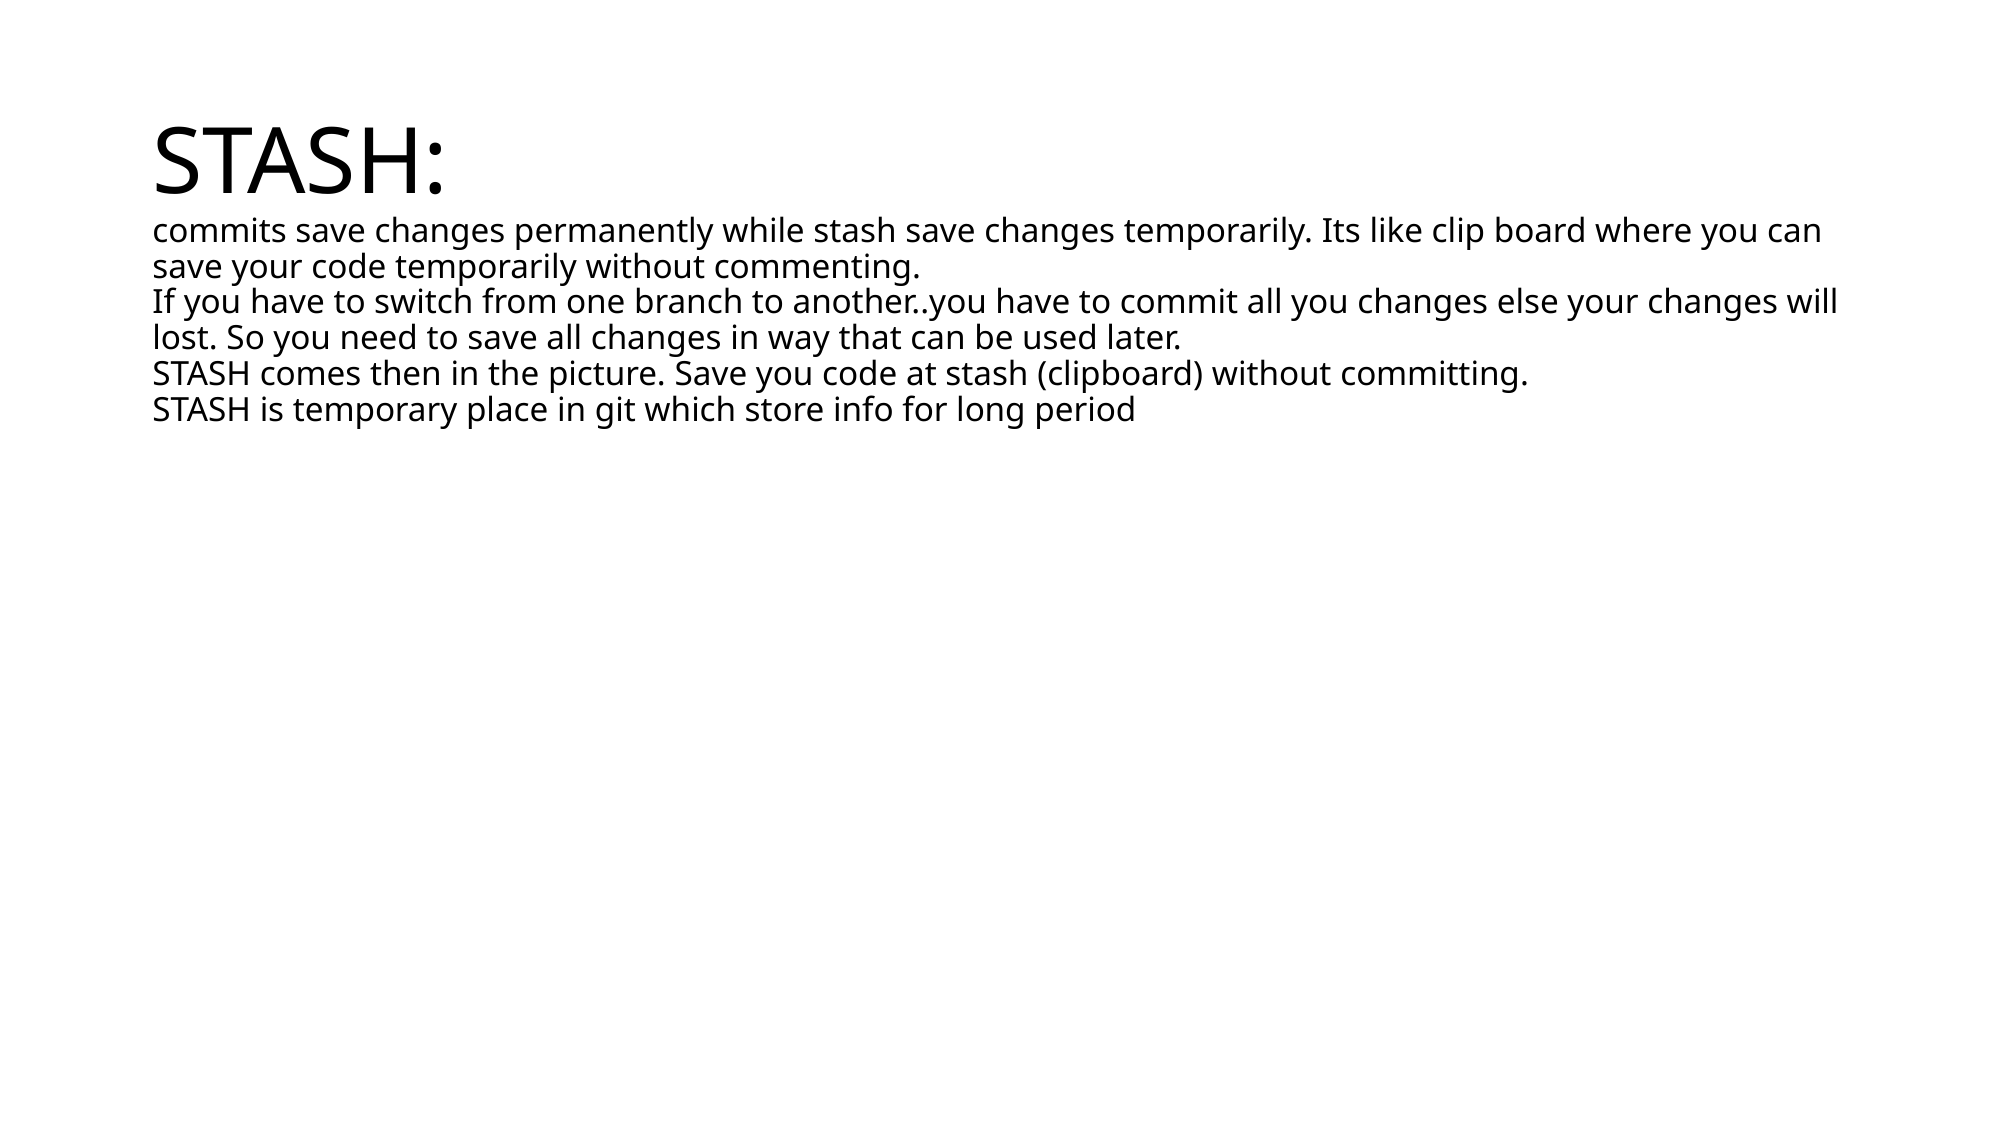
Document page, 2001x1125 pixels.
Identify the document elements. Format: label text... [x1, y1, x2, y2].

title STASH: commits save changes permanently while stash save changes temporarily. Its like clip board where you can save your code temporarily without commenting. If you have to switch from one branch to another..you have to commit all you changes else your changes will lost. So you need to save all changes in way that can be used later. STASH comes then in the picture. Save you code at stash (clipboard) without committing. STASH is temporary place in git which store info for long period [137, 59, 1863, 484]
